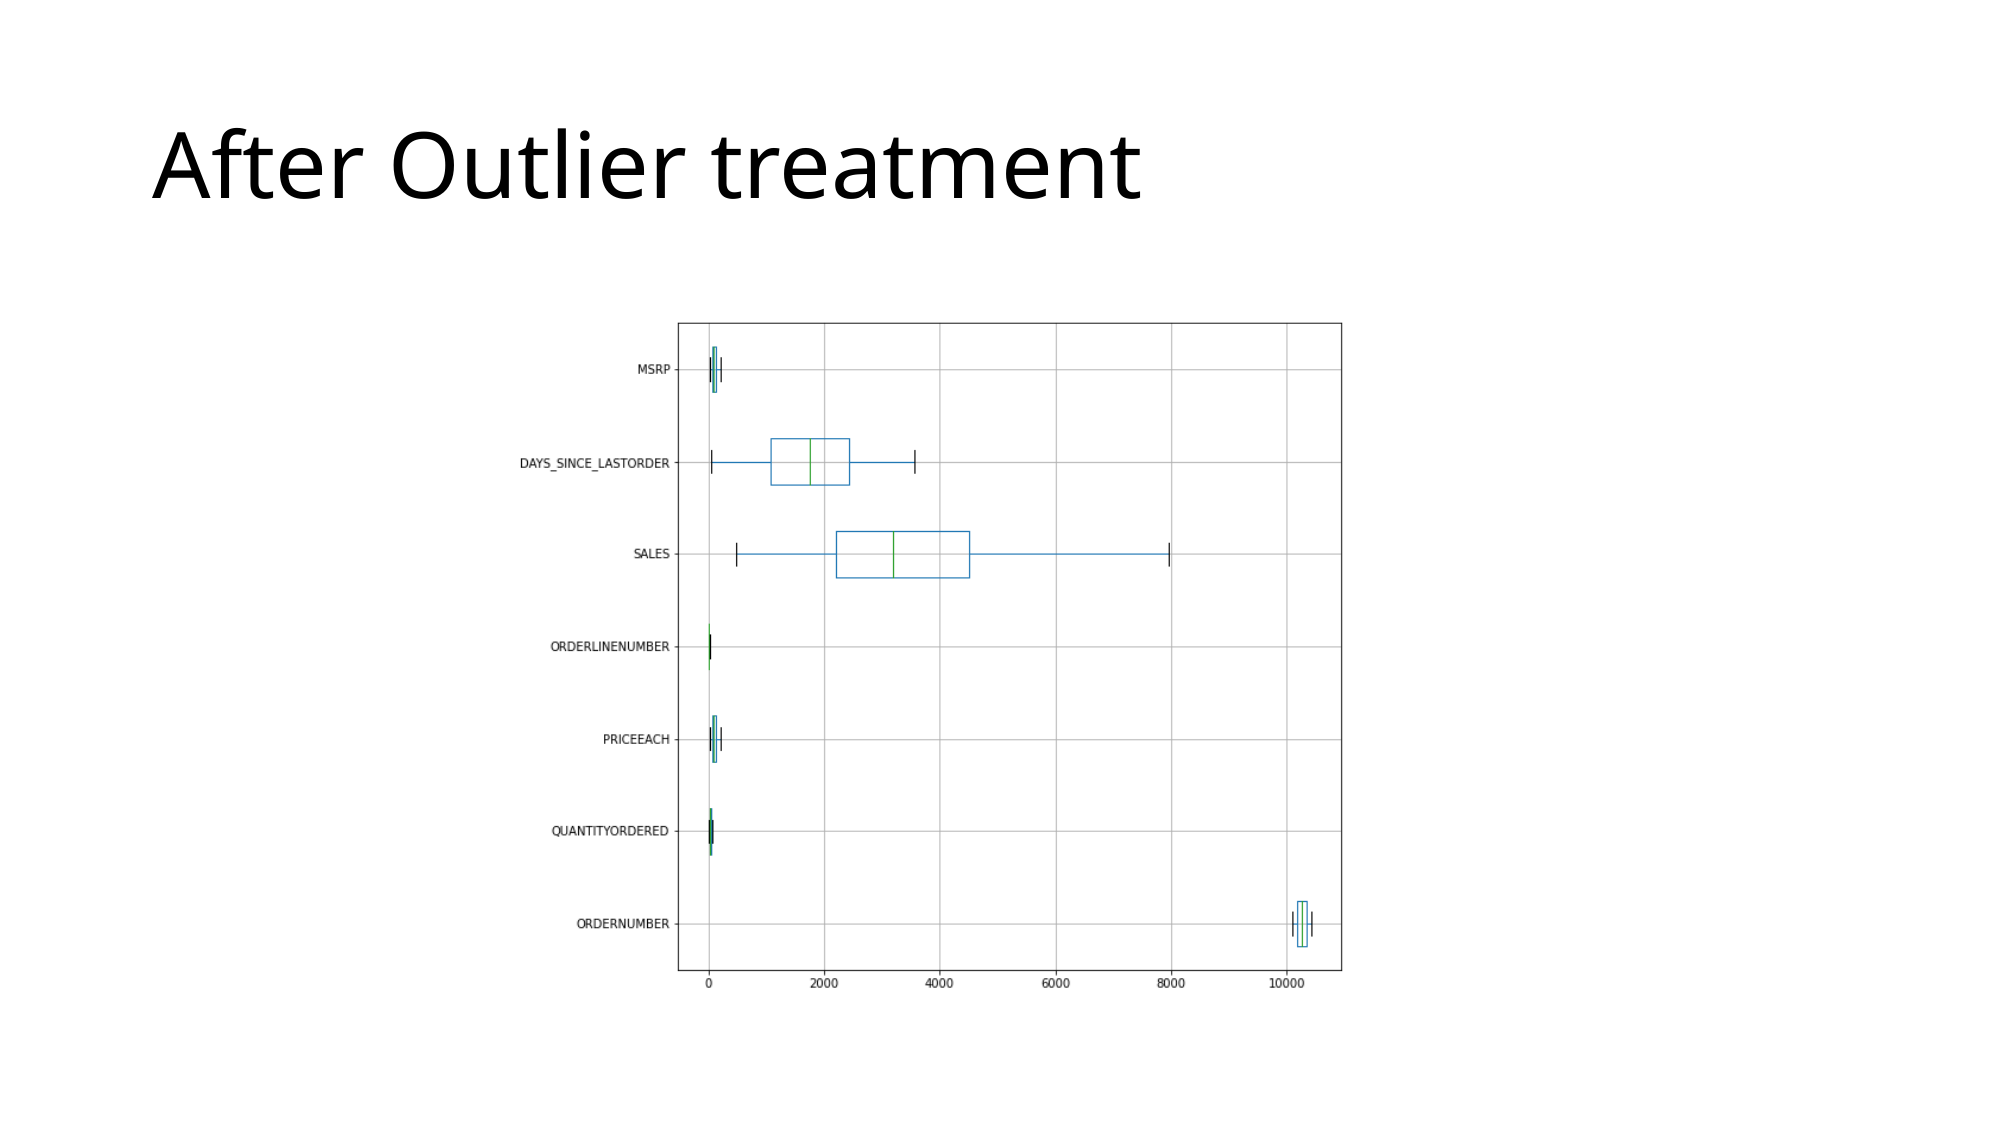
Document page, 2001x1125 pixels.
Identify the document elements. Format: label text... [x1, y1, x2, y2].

title After Outlier treatment [137, 59, 1863, 278]
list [502, 299, 1498, 1014]
